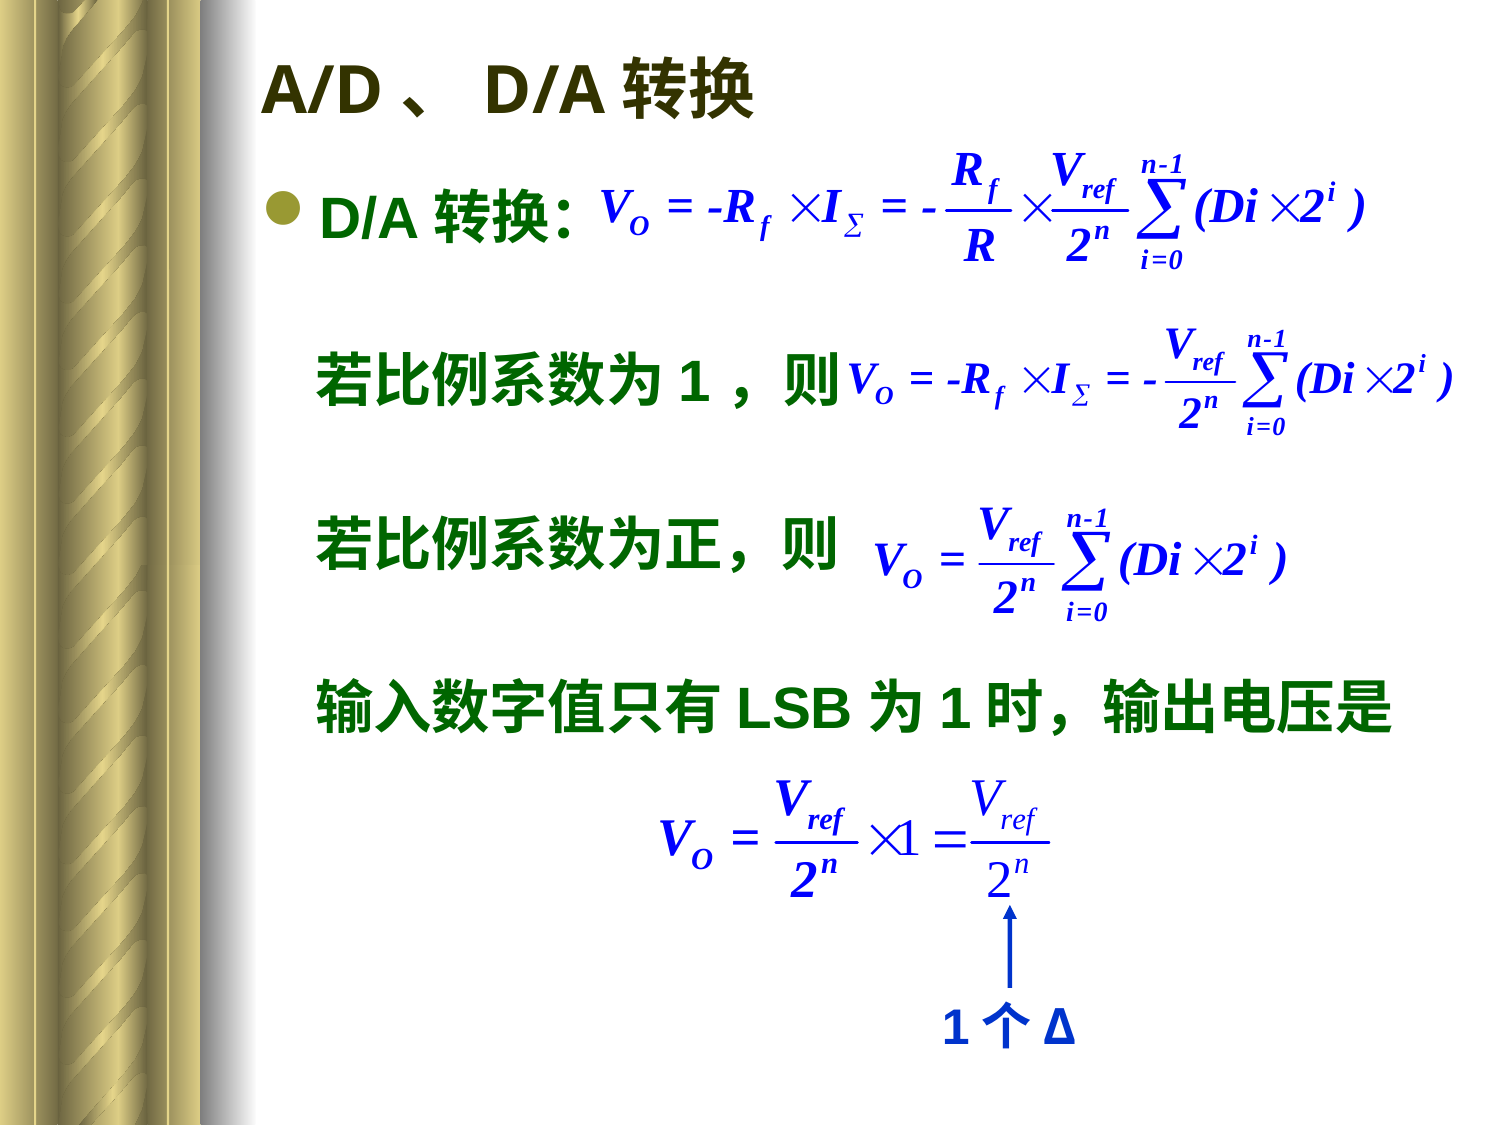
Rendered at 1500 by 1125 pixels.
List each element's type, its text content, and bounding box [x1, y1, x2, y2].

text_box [869, 491, 1295, 632]
list D/A转换： 若比例系数为1，则 若比例系数为正，则 输入数字值只有LSB为1时，输出电压是 [246, 172, 1475, 1024]
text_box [926, 904, 1093, 1063]
title A/D、D/A转换 [246, 37, 1475, 138]
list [844, 314, 1460, 446]
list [596, 136, 1376, 281]
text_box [655, 763, 1062, 909]
